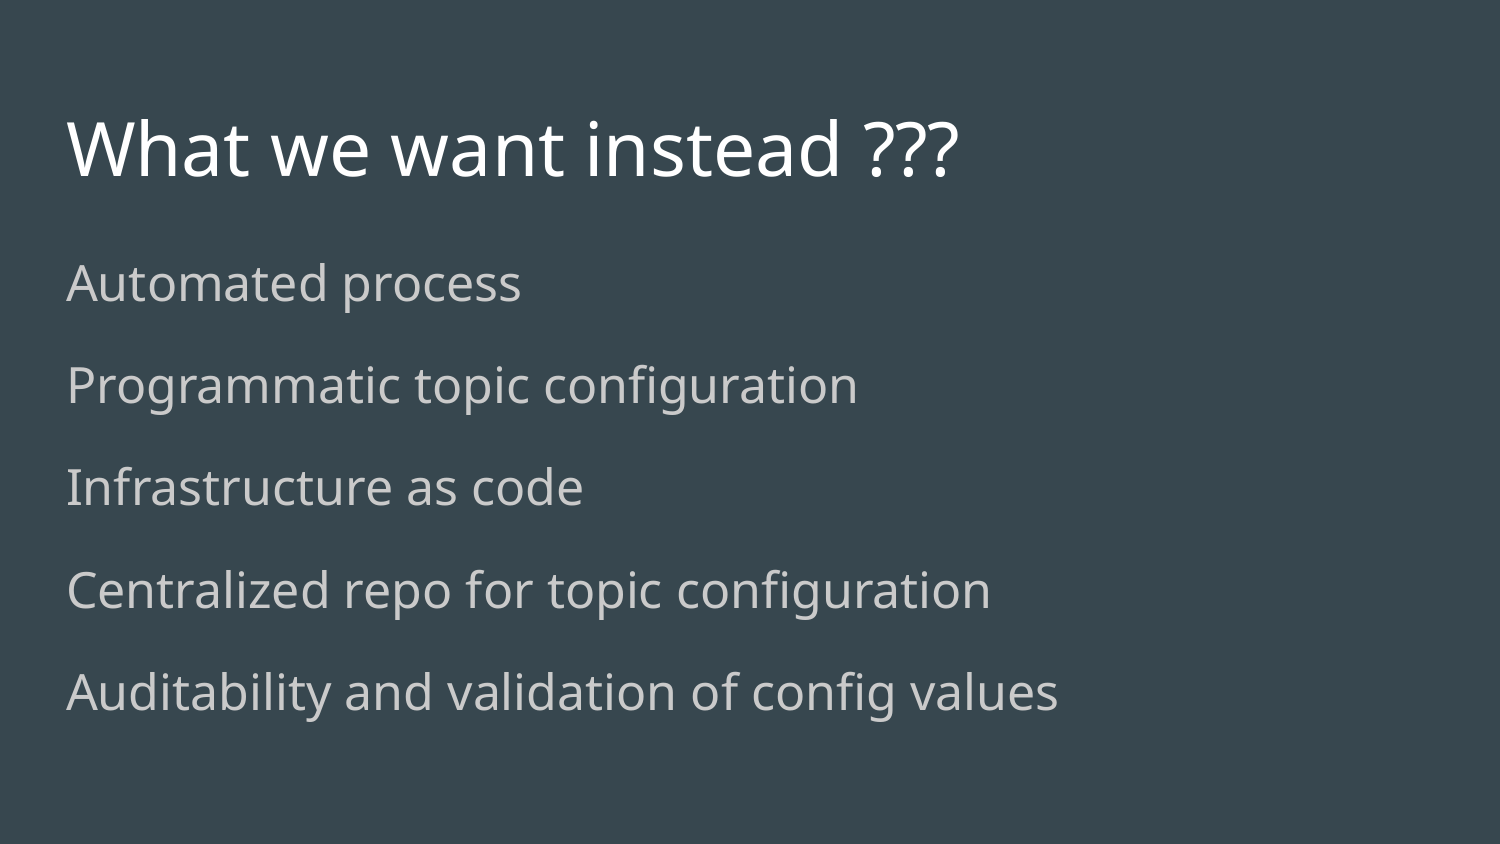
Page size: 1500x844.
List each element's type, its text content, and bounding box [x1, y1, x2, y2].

list Automated process Programmatic topic configuration Infrastructure as code Centralized repo for topic configuration Auditability and validation of config values [51, 227, 1449, 788]
title What we want instead ??? [51, 72, 1449, 167]
